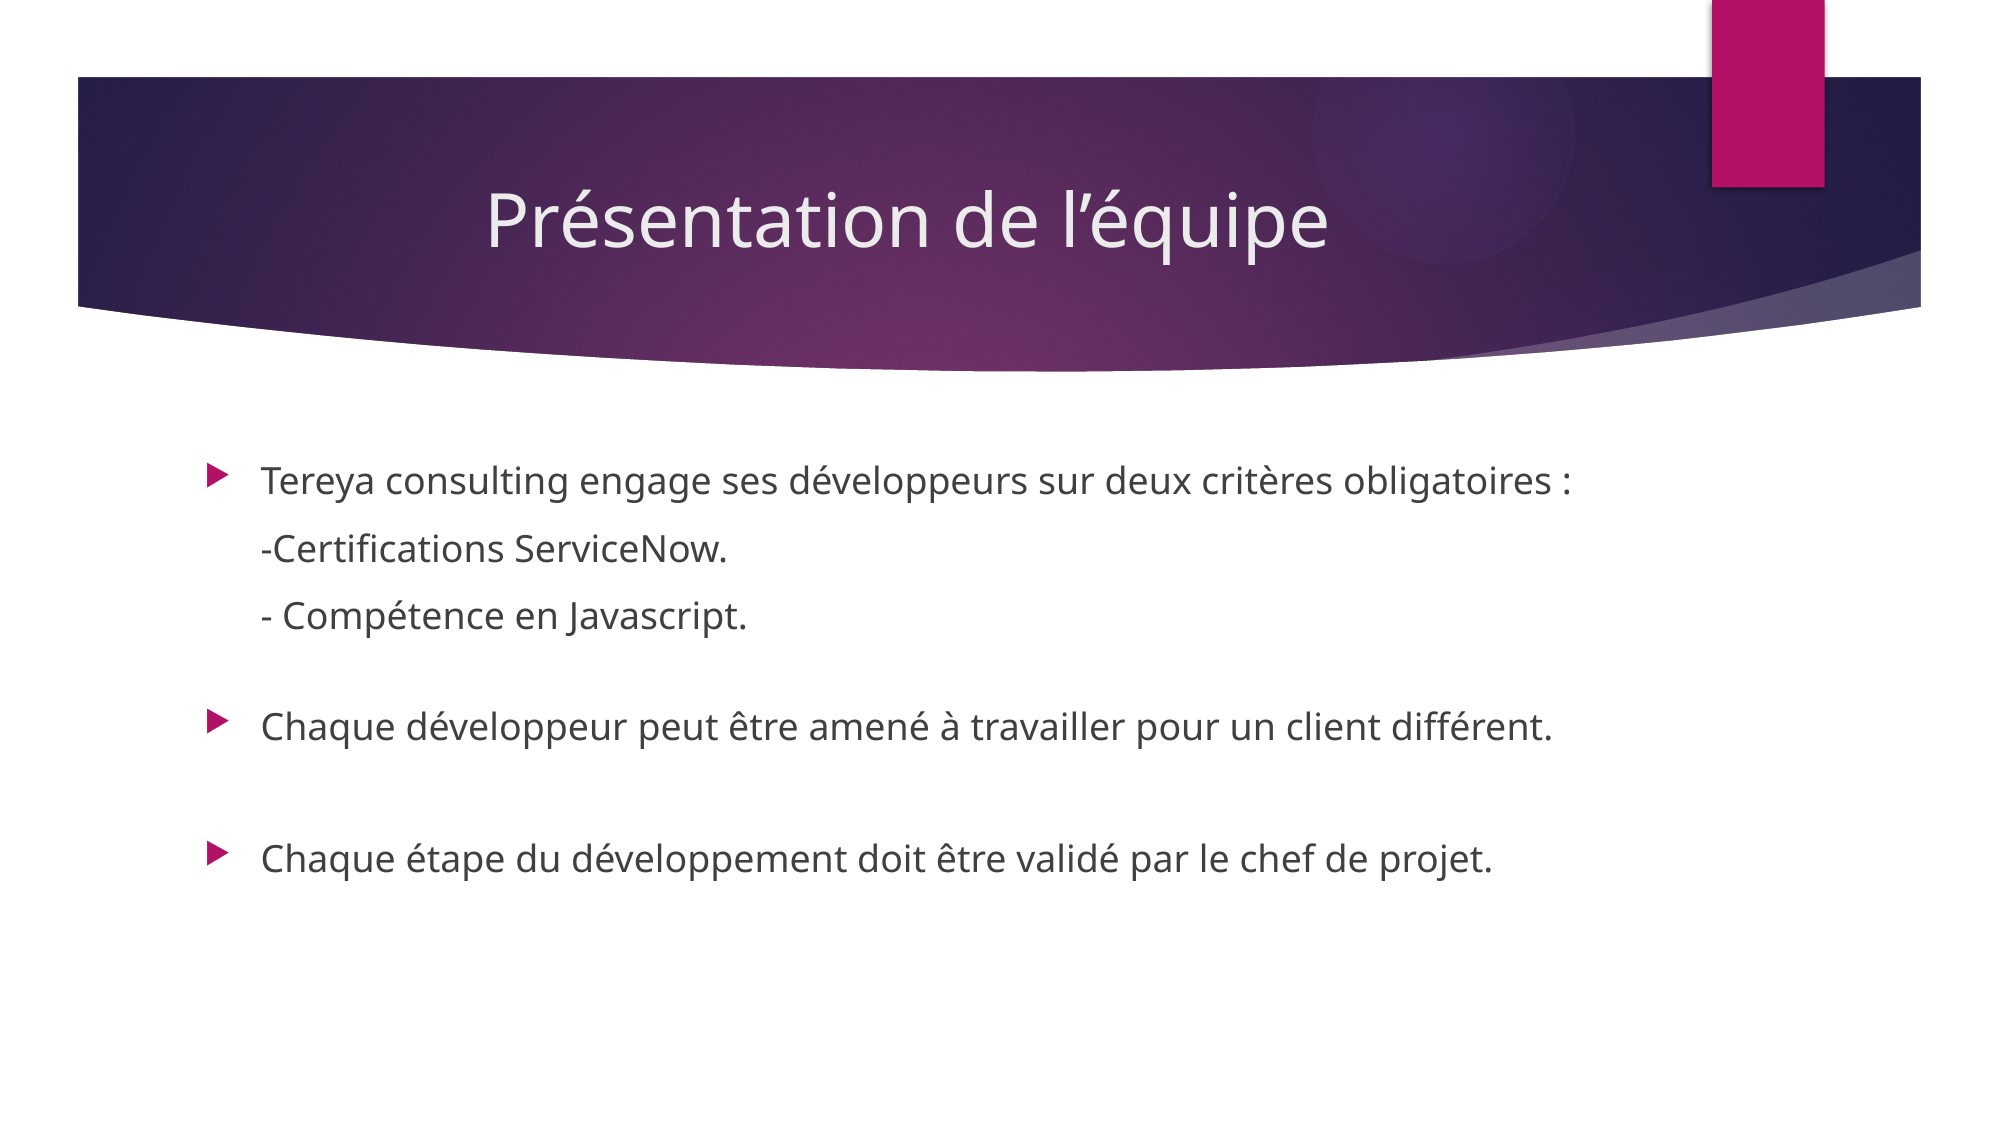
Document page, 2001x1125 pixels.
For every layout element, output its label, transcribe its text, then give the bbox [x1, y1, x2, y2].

list Tereya consulting engage ses développeurs sur deux critères obligatoires : -Certifications ServiceNow. - Compétence en Javascript. Chaque développeur peut être amené à travailler pour un client différent. Chaque étape du développement doit être validé par le chef de projet. [189, 427, 1817, 1081]
title Présentation de l’équipe [189, 159, 1627, 276]
